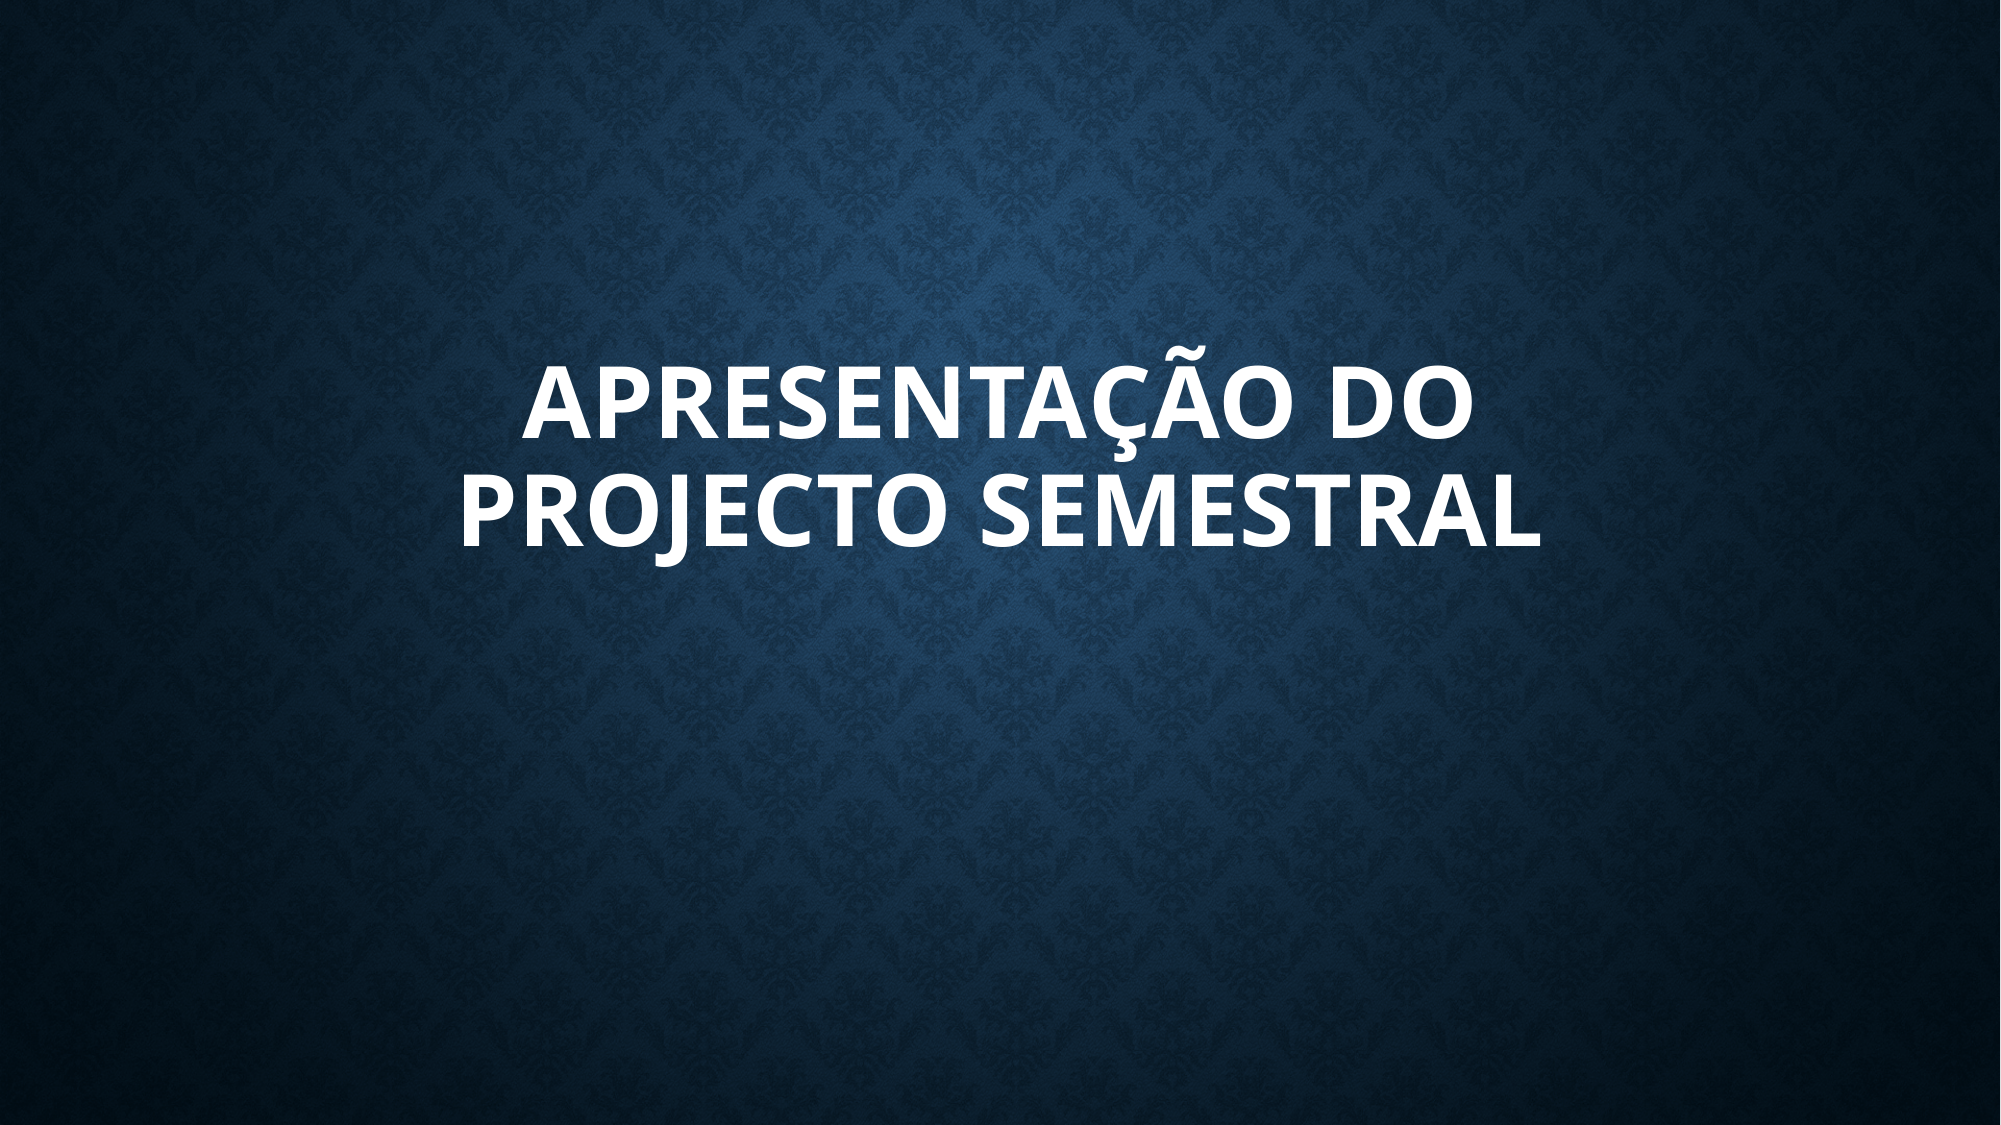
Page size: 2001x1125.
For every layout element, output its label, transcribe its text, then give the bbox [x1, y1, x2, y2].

title Apresentação do Projecto Semestral [261, 184, 1739, 576]
